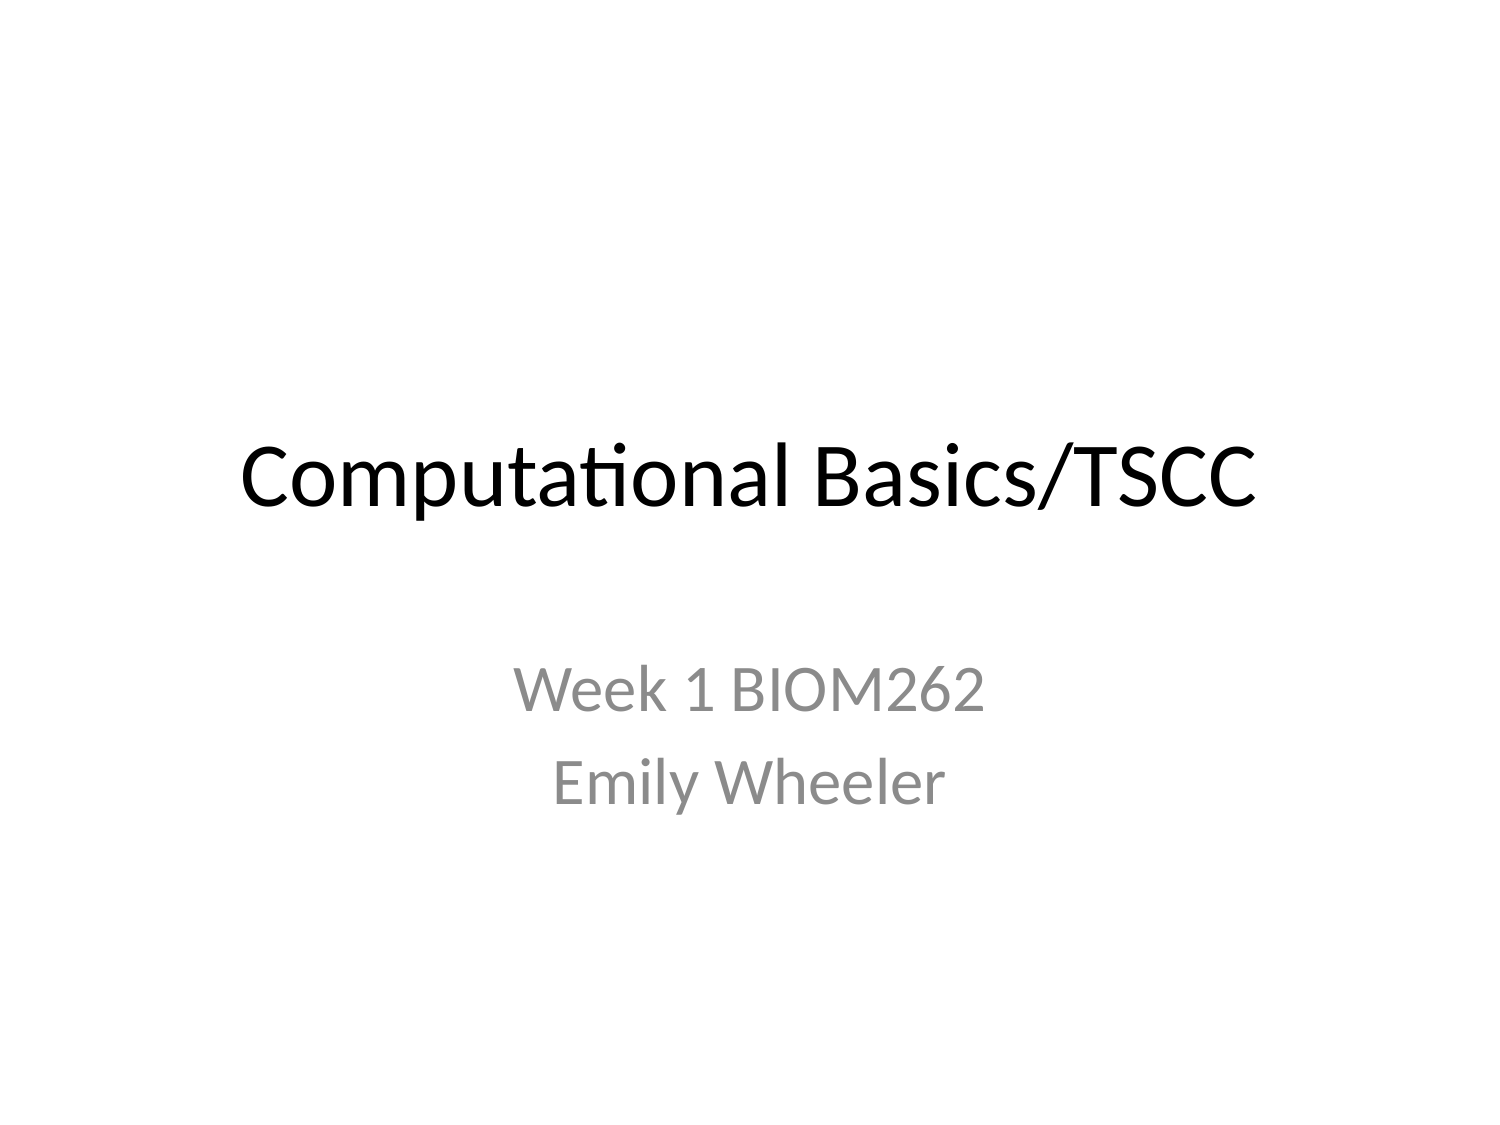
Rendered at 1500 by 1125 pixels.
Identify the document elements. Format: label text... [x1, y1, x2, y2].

subtitle Week 1 BIOM262 Emily Wheeler [225, 637, 1275, 925]
title Computational Basics/TSCC [112, 349, 1388, 591]
